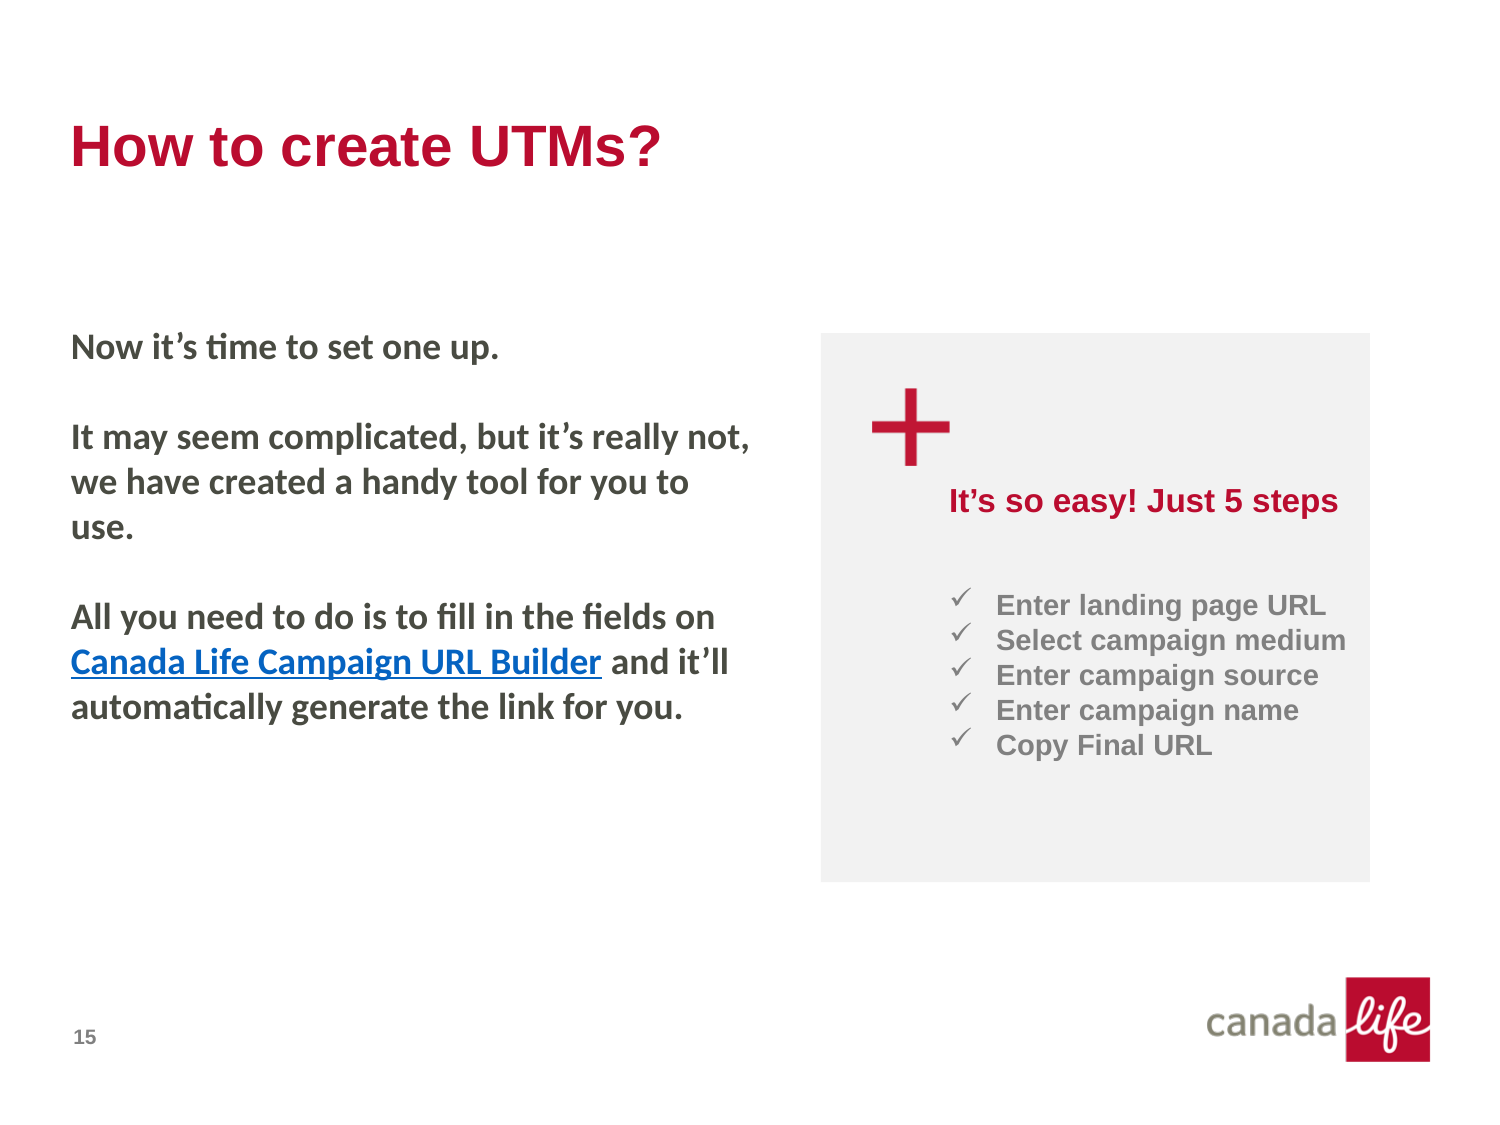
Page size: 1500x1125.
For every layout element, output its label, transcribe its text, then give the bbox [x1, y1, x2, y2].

list It’s so easy! Just 5 steps [949, 479, 1357, 580]
title How to create UTMs? [70, 107, 1370, 285]
picture [1200, 974, 1434, 1066]
picture [872, 388, 950, 466]
slide_number 15 [73, 1023, 102, 1084]
list Enter landing page URL Select campaign medium Enter campaign source Enter campaign name Copy Final URL [949, 586, 1357, 872]
list Now it’s time to set one up. It may seem complicated, but it’s really not, we have created a handy tool for you to use. All you need to do is to fill in the fields on Canada Life Campaign URL Builder and it’ll automatically generate the link for you. [70, 321, 752, 883]
